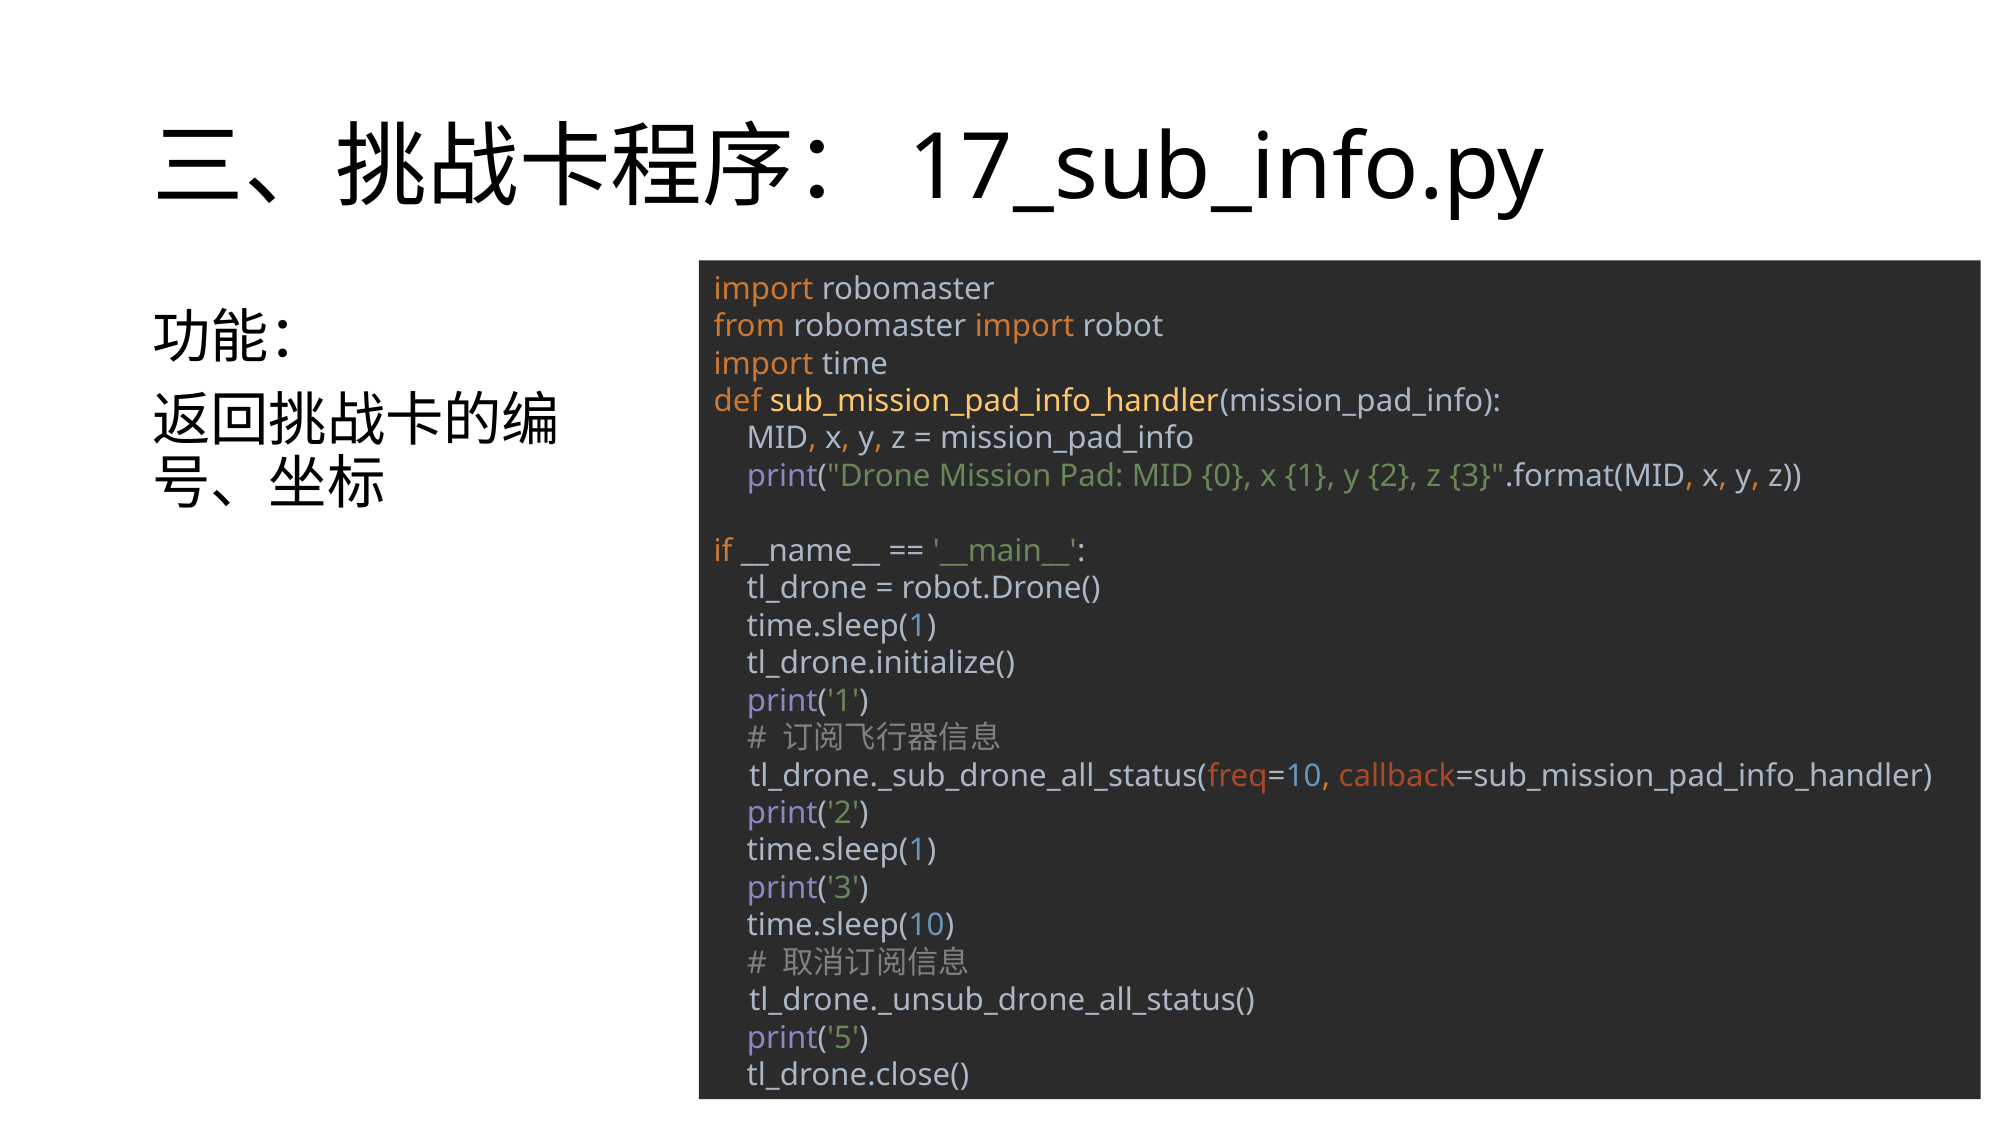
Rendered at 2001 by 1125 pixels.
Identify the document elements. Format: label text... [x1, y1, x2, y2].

list import robomaster from robomaster import robot import time def sub_mission_pad_info_handler(mission_pad_info): MID, x, y, z = mission_pad_info print("Drone Mission Pad: MID {0}, x {1}, y {2}, z {3}".format(MID, x, y, z)) if __name__ == '__main__': tl_drone = robot.Drone() time.sleep(1) tl_drone.initialize() print('1') # 订阅飞行器信息 tl_drone._sub_drone_all_status(freq=10, callback=sub_mission_pad_info_handler) print('2') time.sleep(1) print('3') time.sleep(10) # 取消订阅信息 tl_drone._unsub_drone_all_status() print('5') tl_drone.close() [698, 260, 1981, 1100]
text_box 功能： 返回挑战卡的编号、坐标 [137, 299, 591, 1014]
title 三、挑战卡程序：17_sub_info.py [137, 59, 1863, 278]
